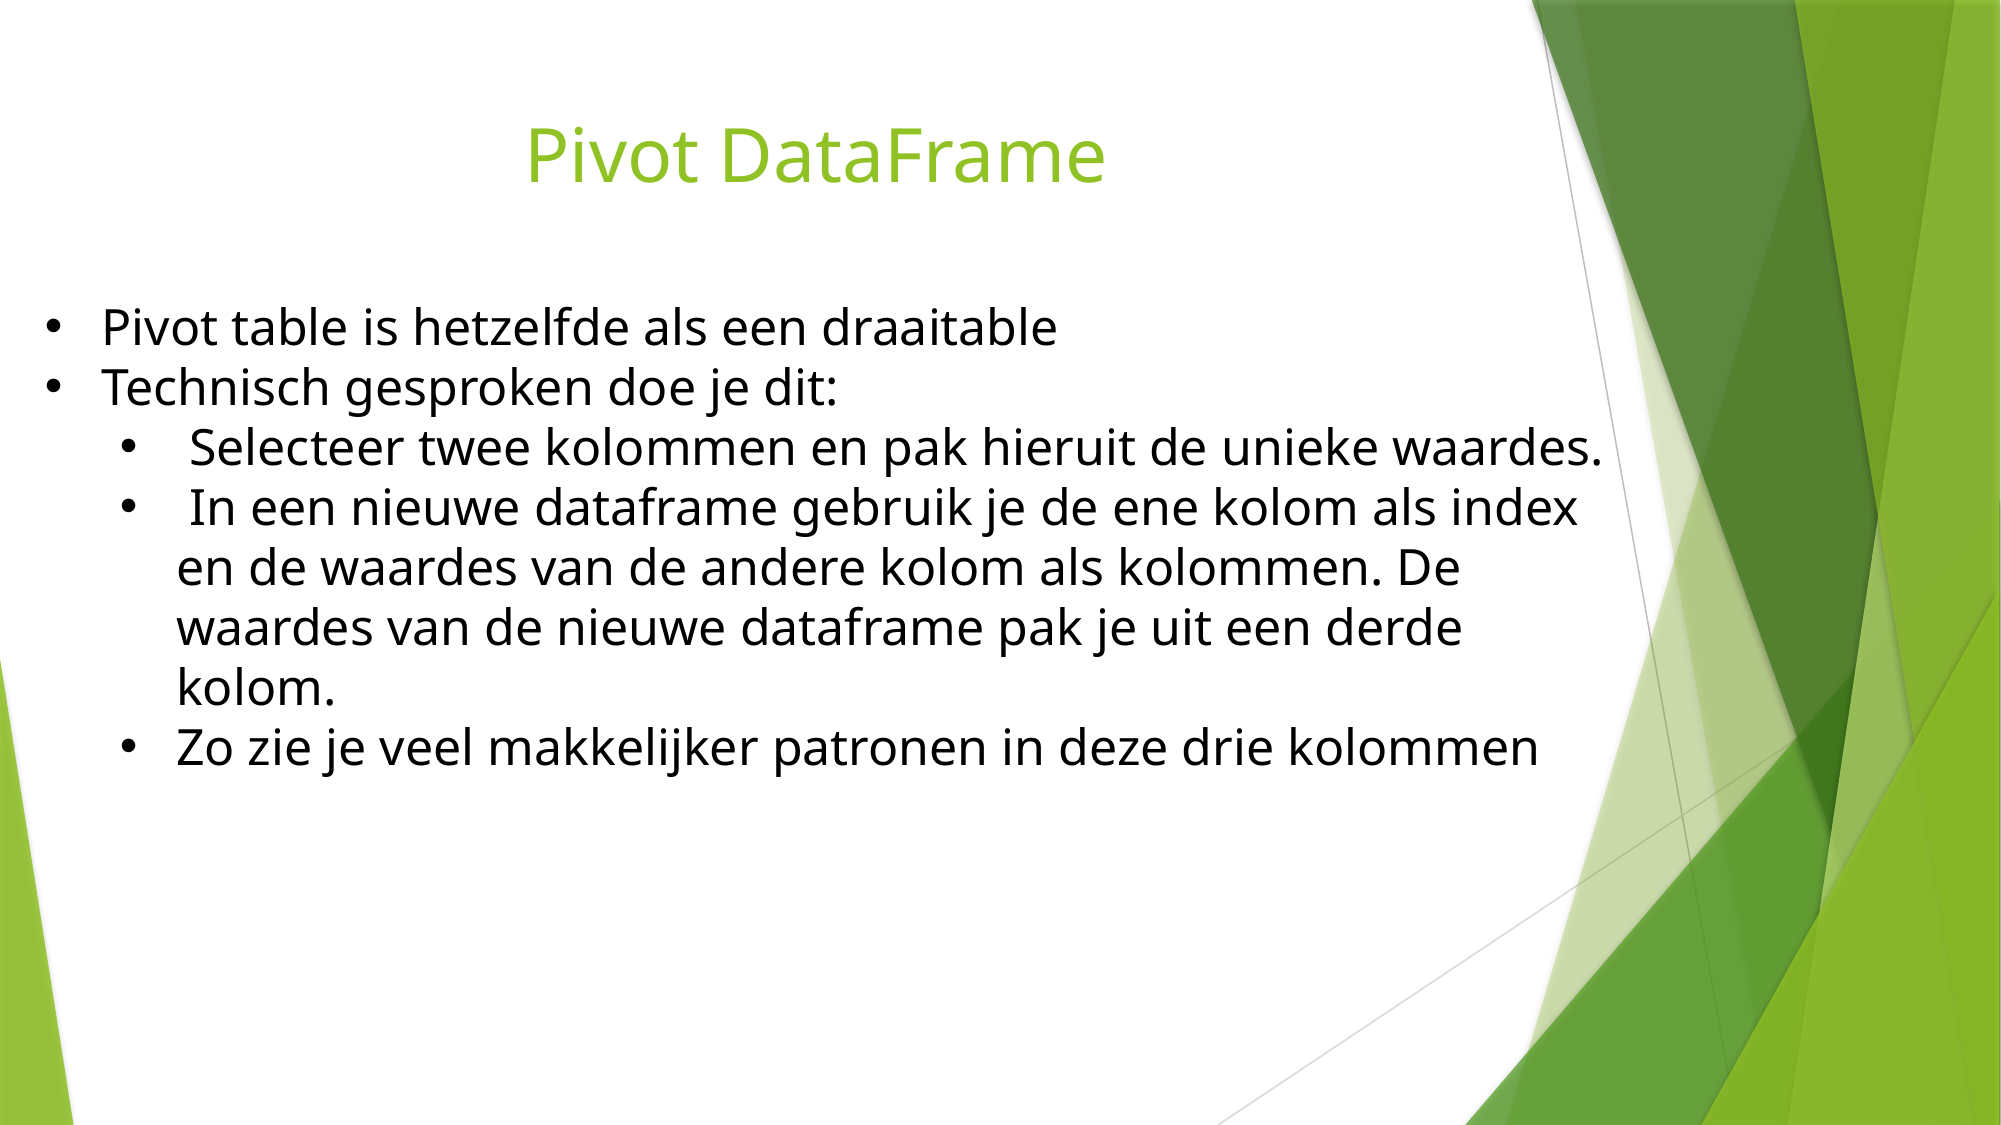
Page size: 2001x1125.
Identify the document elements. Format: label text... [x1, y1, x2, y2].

text_box Pivot table is hetzelfde als een draaitable Technisch gesproken doe je dit: Selecteer twee kolommen en pak hieruit de unieke waardes. In een nieuwe dataframe gebruik je de ene kolom als index en de waardes van de andere kolom als kolommen. De waardes van de nieuwe dataframe pak je uit een derde kolom. Zo zie je veel makkelijker patronen in deze drie kolommen [30, 288, 1643, 783]
title Pivot DataFrame [111, 99, 1522, 288]
